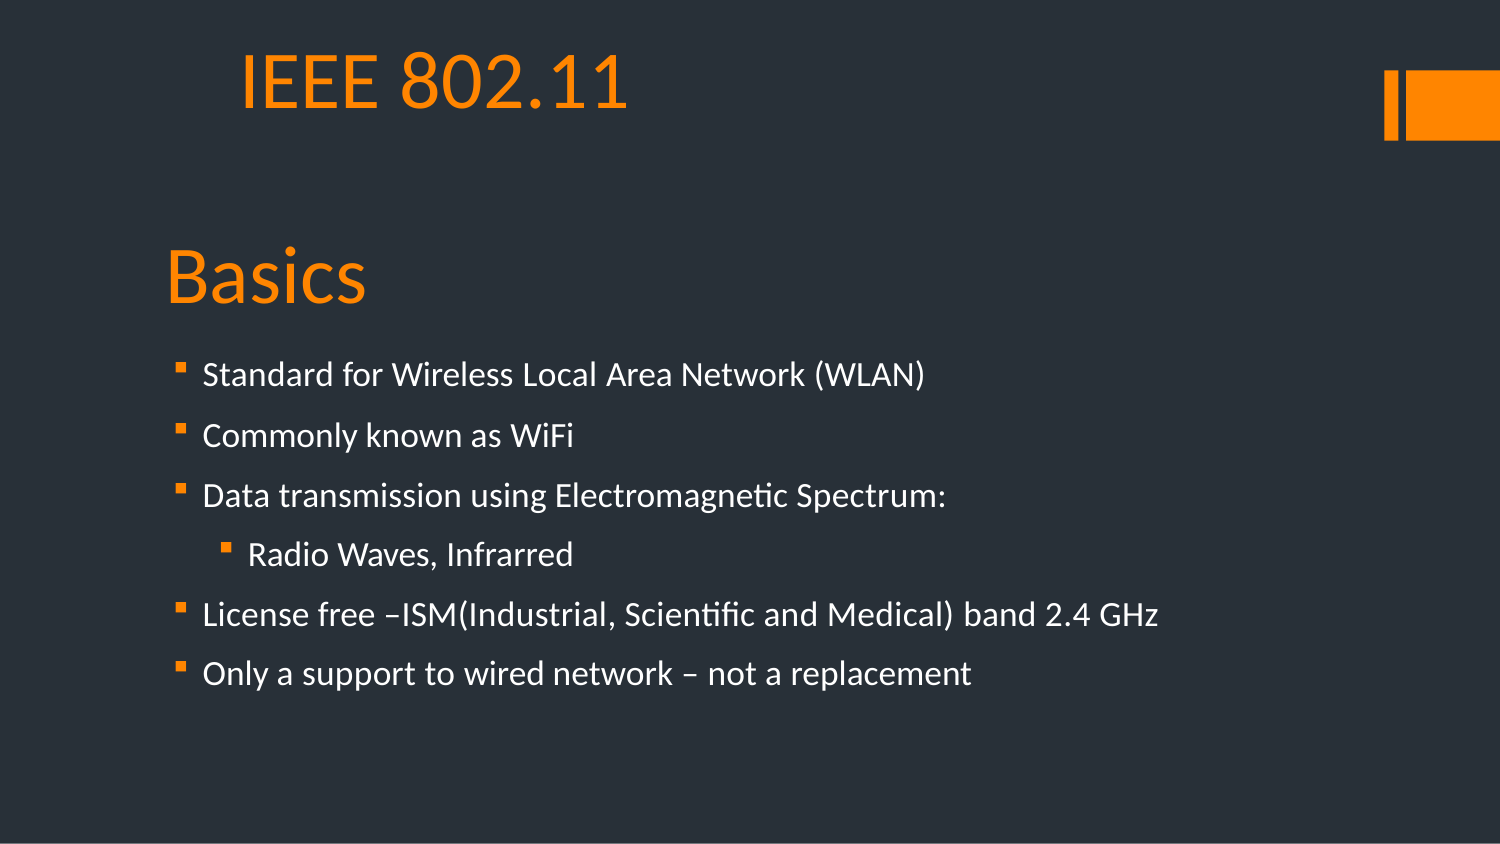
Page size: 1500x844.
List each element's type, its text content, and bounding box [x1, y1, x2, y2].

text_box Basics Standard for Wireless Local Area Network (WLAN) Commonly known as WiFi Data transmission using Electromagnetic Spectrum: Radio Waves, Infrarred License free –ISM(Industrial, Scientific and Medical) band 2.4 GHz Only a support to wired network – not a replacement [163, 218, 1217, 693]
title IEEE 802.11 [237, 23, 838, 167]
